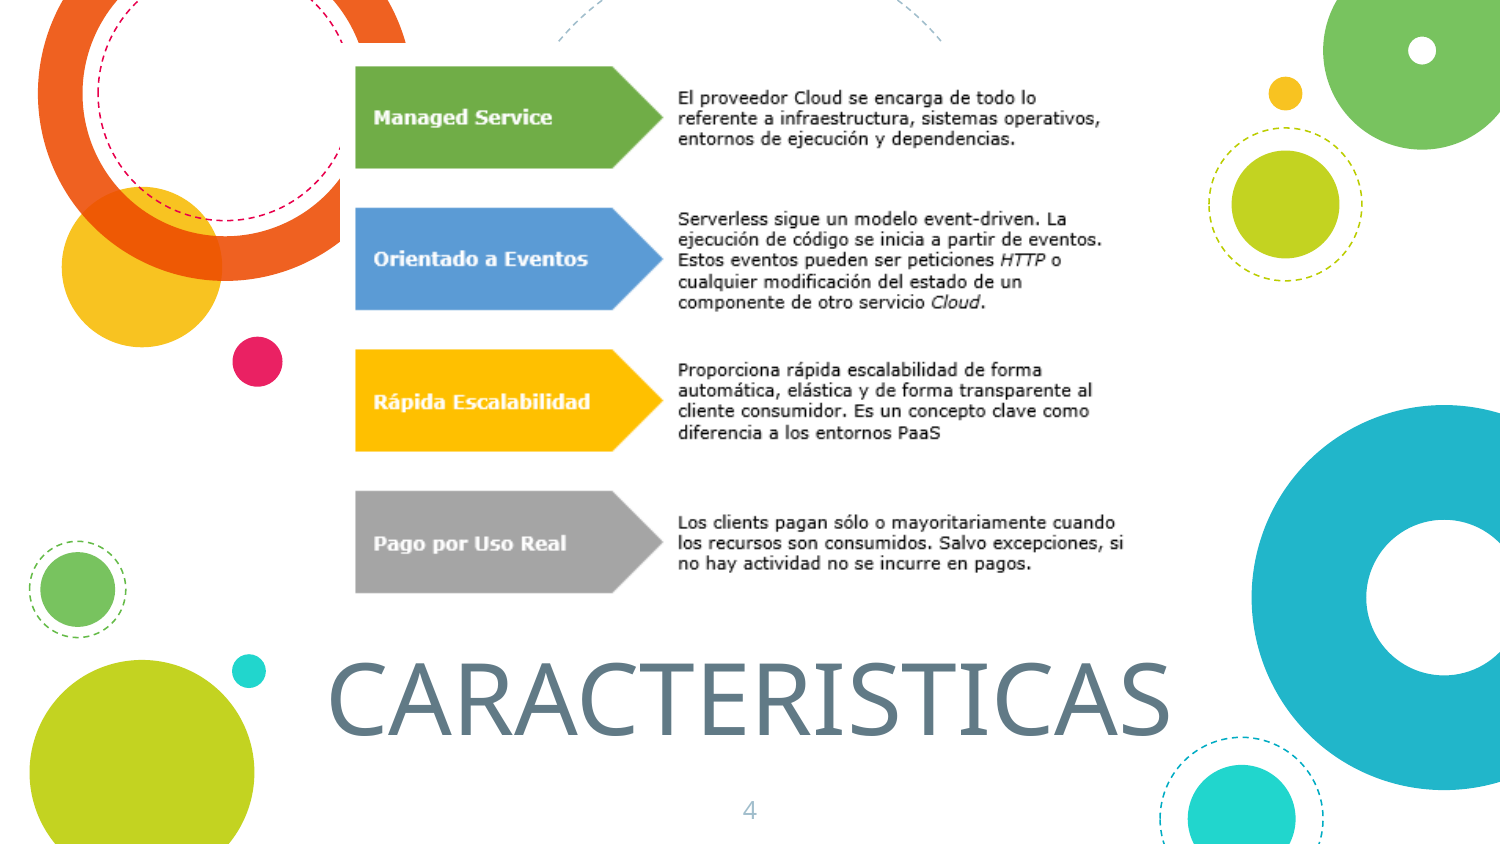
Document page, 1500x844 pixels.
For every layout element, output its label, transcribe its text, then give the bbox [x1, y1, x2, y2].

text_box CARACTERISTICAS [227, 616, 1273, 770]
slide_number 4 [711, 779, 789, 844]
picture [340, 43, 1160, 617]
